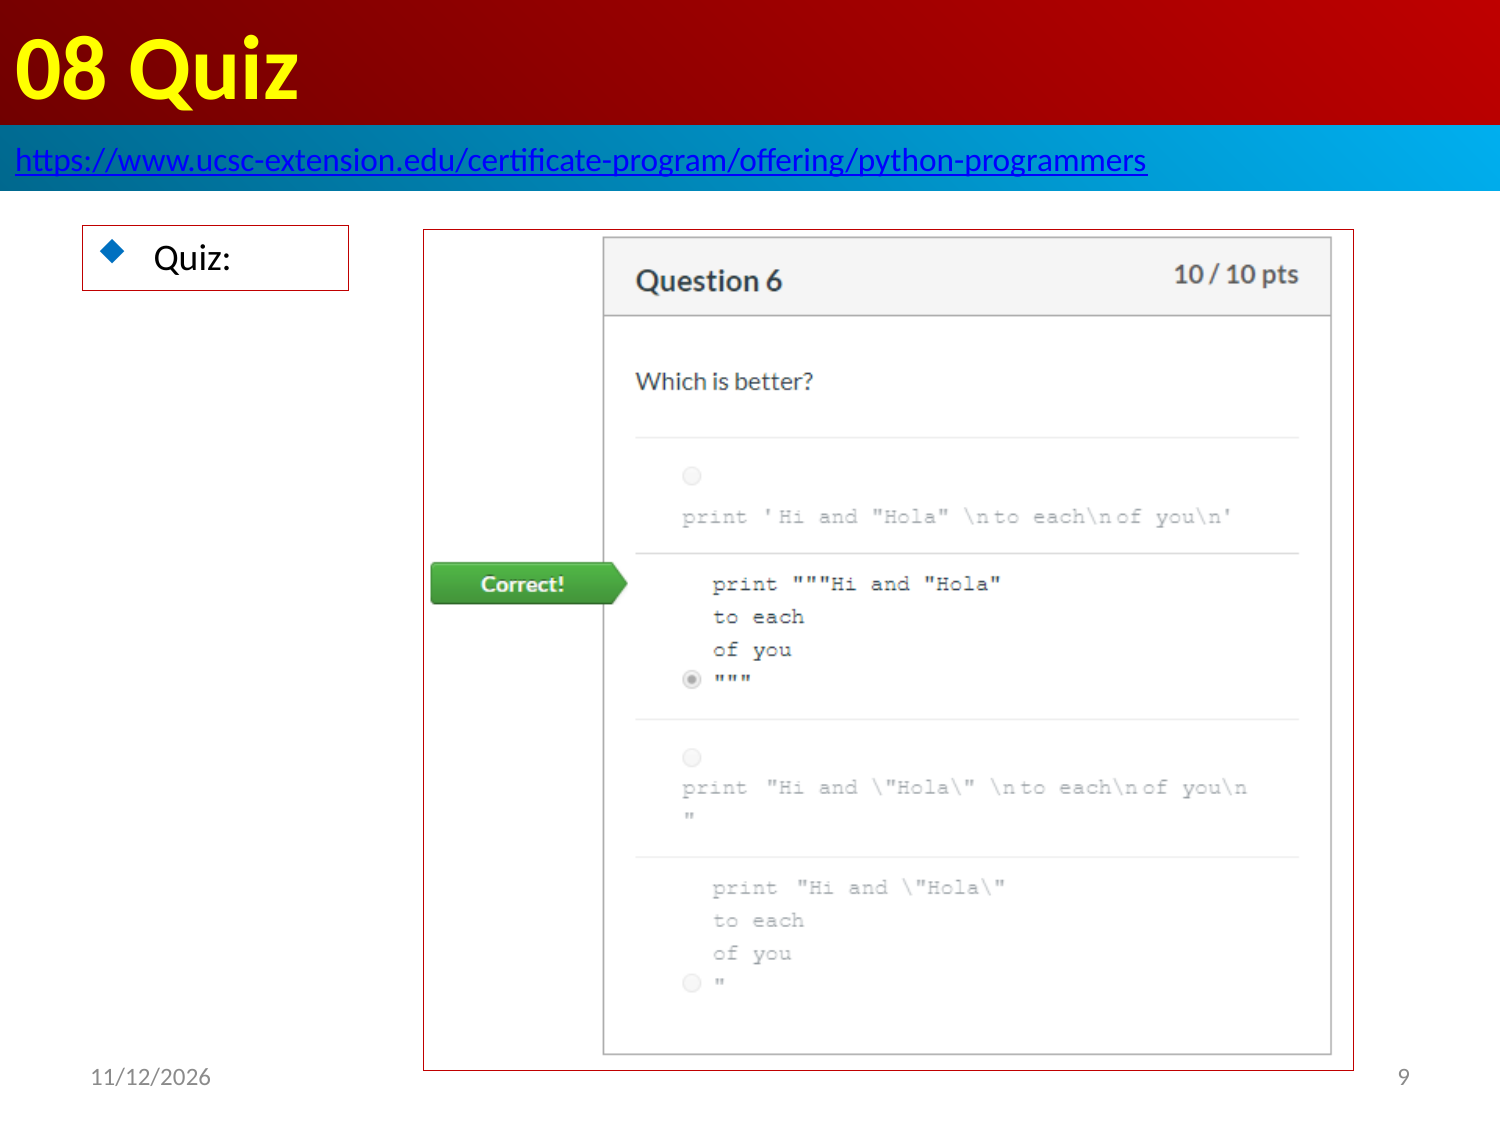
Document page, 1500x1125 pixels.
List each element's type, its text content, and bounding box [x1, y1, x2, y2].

picture [423, 229, 1354, 1071]
slide_number 9 [1074, 1042, 1425, 1109]
text_box https://www.ucsc-extension.edu/certificate-program/offering/python-programmers [0, 125, 1500, 191]
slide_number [75, 1042, 425, 1109]
title 08 Quiz [0, 0, 1500, 125]
subtitle Quiz: [82, 225, 349, 291]
